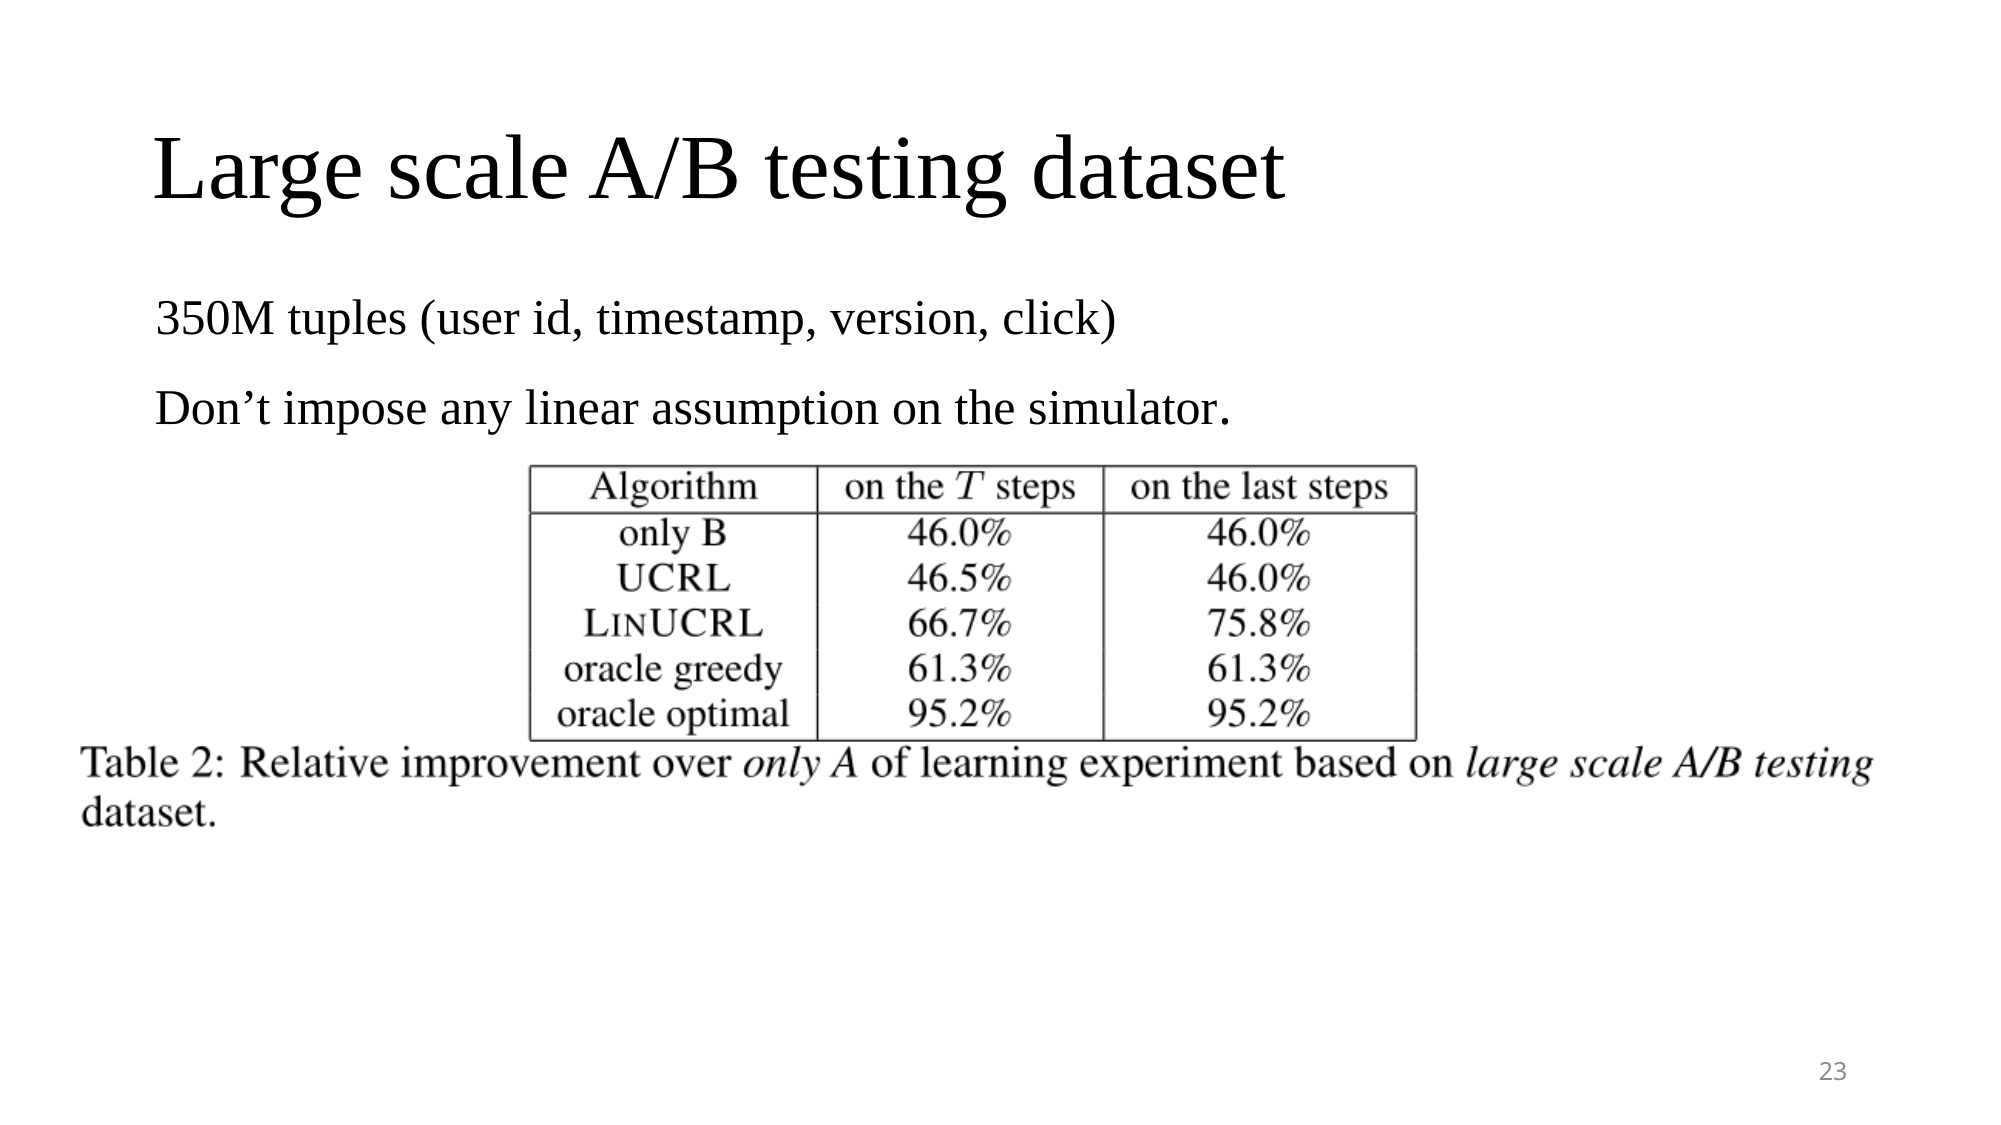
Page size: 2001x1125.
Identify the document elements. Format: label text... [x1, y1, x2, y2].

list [76, 456, 1924, 864]
slide_number 23 [1412, 1042, 1863, 1103]
title Large scale A/B testing dataset [137, 59, 1863, 278]
text_box Don’t impose any linear assumption on the simulator. [140, 366, 1247, 442]
text_box 350M tuples (user id, timestamp, version, click) [140, 277, 1133, 352]
